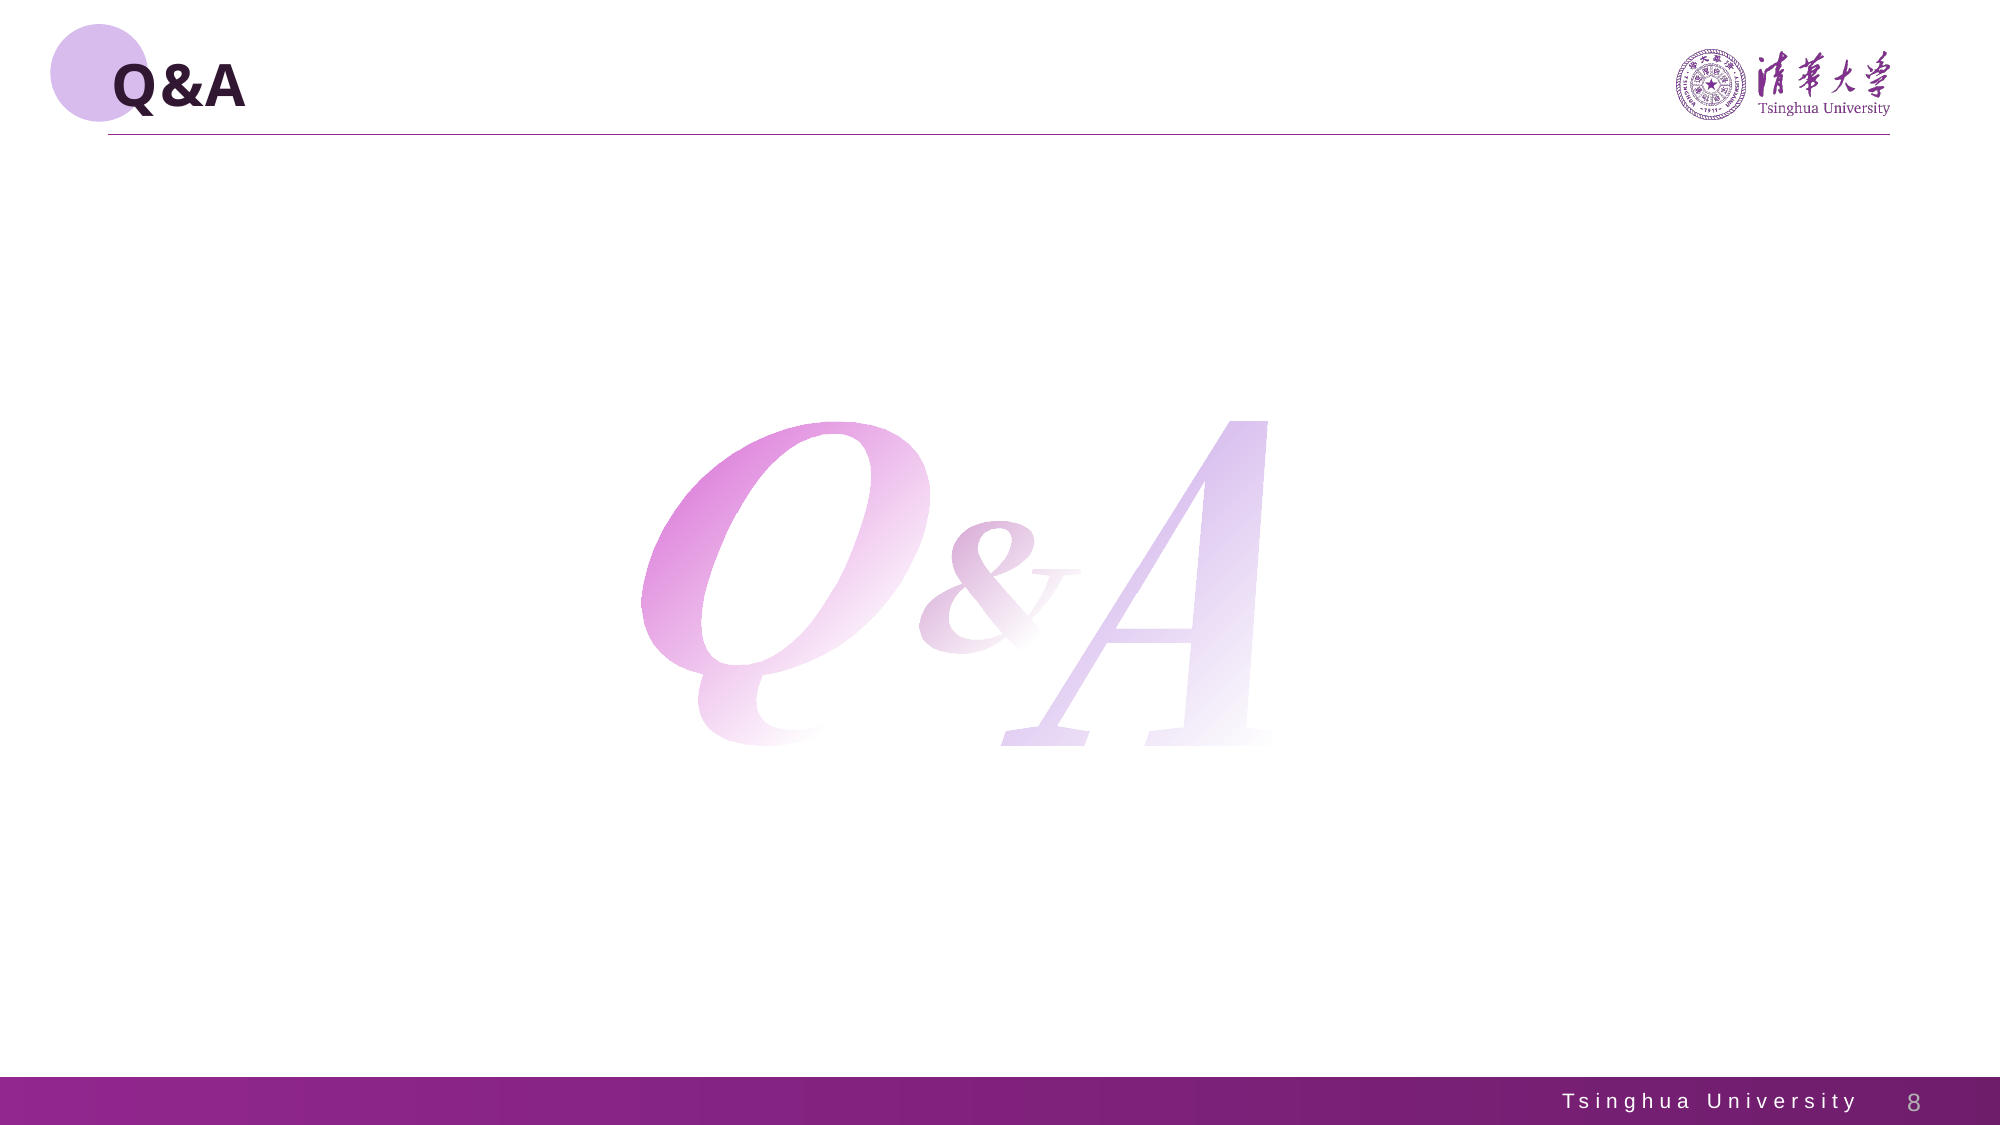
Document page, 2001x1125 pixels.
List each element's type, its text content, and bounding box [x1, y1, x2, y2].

title Q&A [96, 33, 1292, 120]
slide_number 8 [1486, 1071, 1936, 1125]
picture [1676, 49, 1746, 120]
picture [1758, 51, 1890, 116]
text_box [641, 421, 1274, 746]
